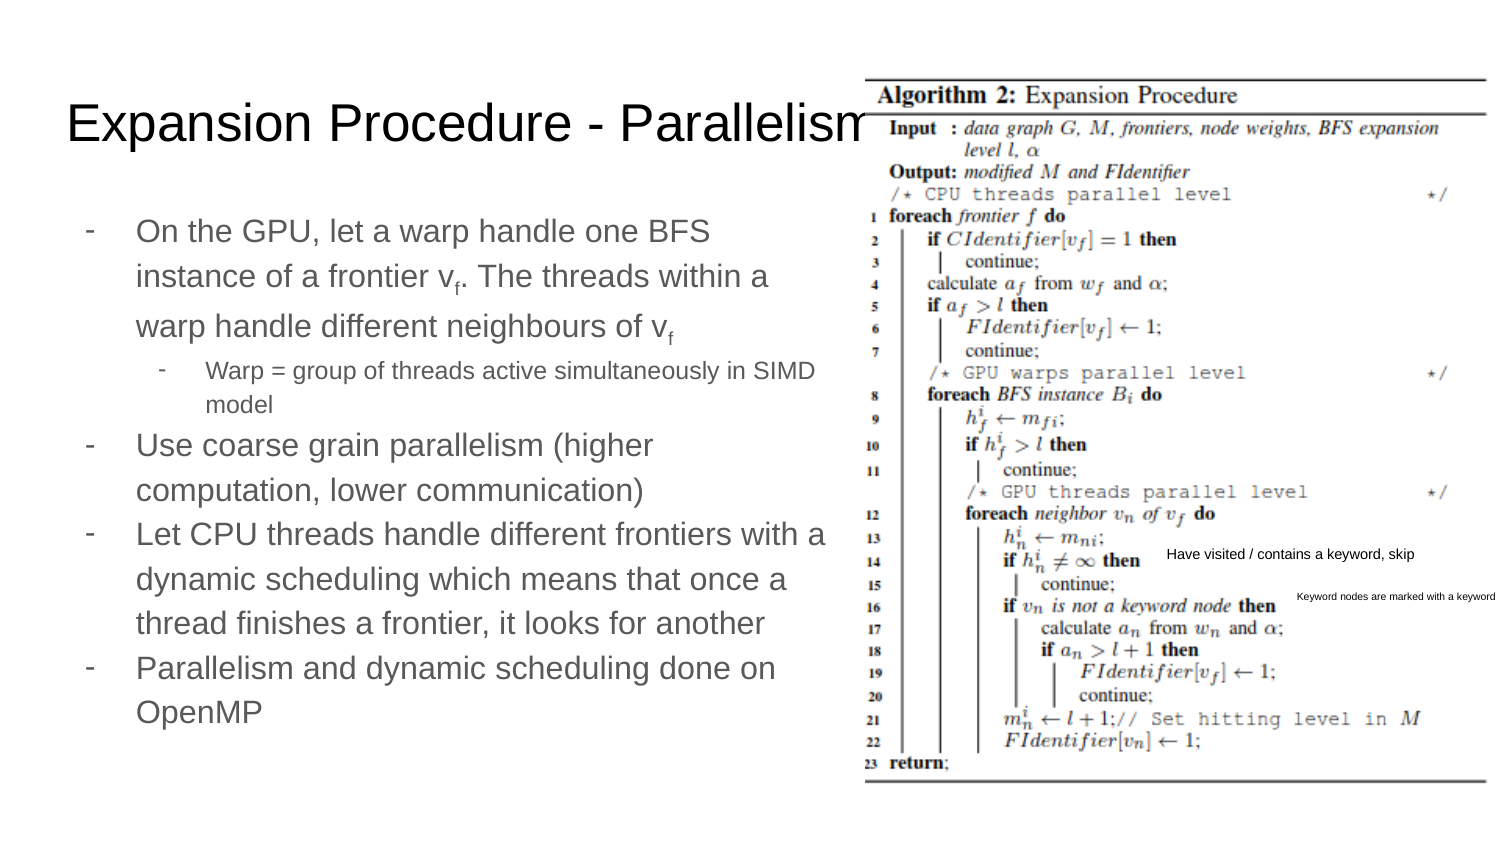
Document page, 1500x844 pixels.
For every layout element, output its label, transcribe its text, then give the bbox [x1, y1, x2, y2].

title Expansion Procedure - Parallelism [51, 72, 863, 167]
picture [864, 72, 1496, 791]
list On the GPU, let a warp handle one BFS instance of a frontier vf. The threads within a warp handle different neighbours of vf Warp = group of threads active simultaneously in SIMD model Use coarse grain parallelism (higher computation, lower communication) Let CPU threads handle different frontiers with a dynamic scheduling which means that once a thread finishes a frontier, it looks for another Parallelism and dynamic scheduling done on OpenMP [51, 189, 843, 750]
